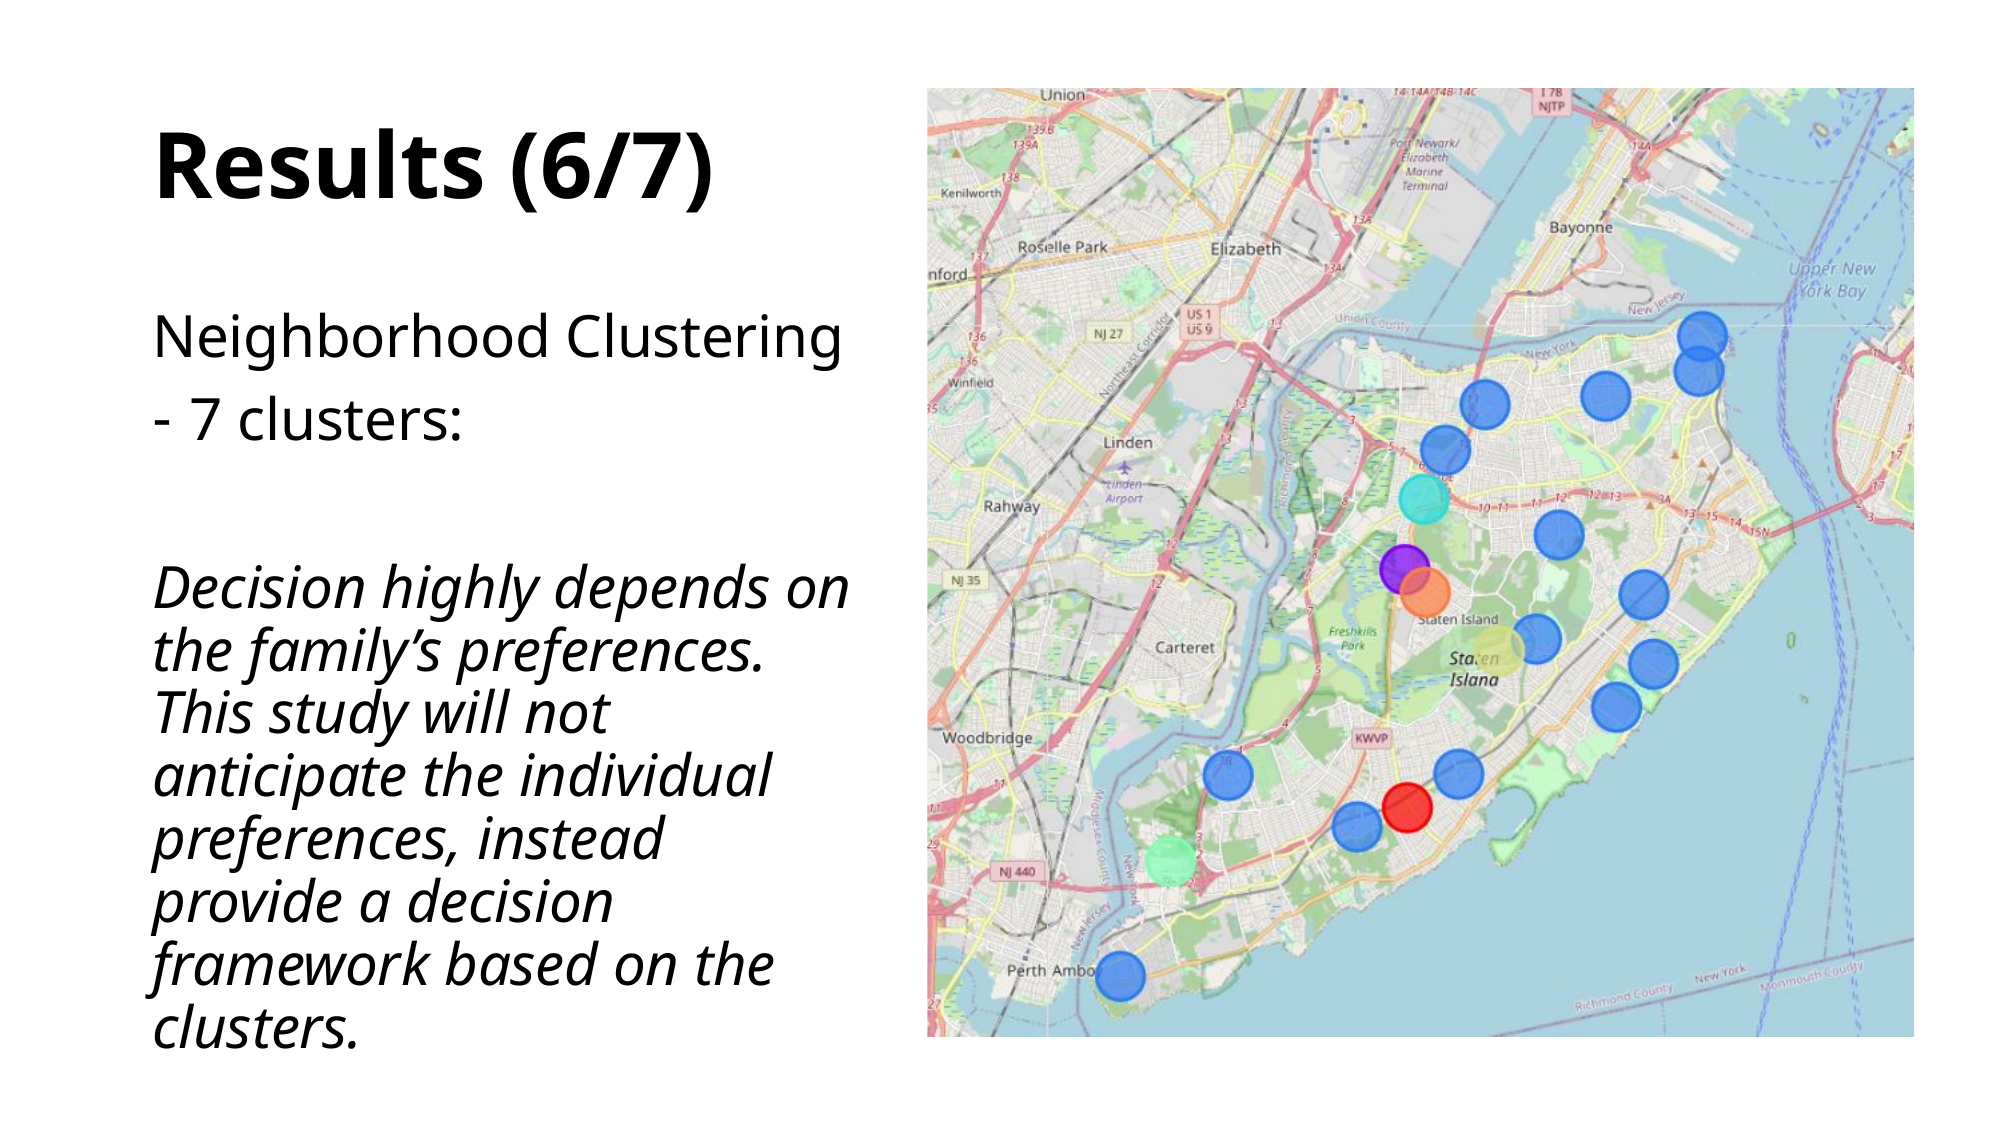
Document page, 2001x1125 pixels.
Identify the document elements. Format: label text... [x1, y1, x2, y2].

list Neighborhood Clustering 7 clusters: Decision highly depends on the family’s preferences. This study will not anticipate the individual preferences, instead provide a decision framework based on the clusters. [137, 299, 870, 1105]
picture [927, 88, 1915, 1037]
title Results (6/7) [137, 59, 1863, 278]
